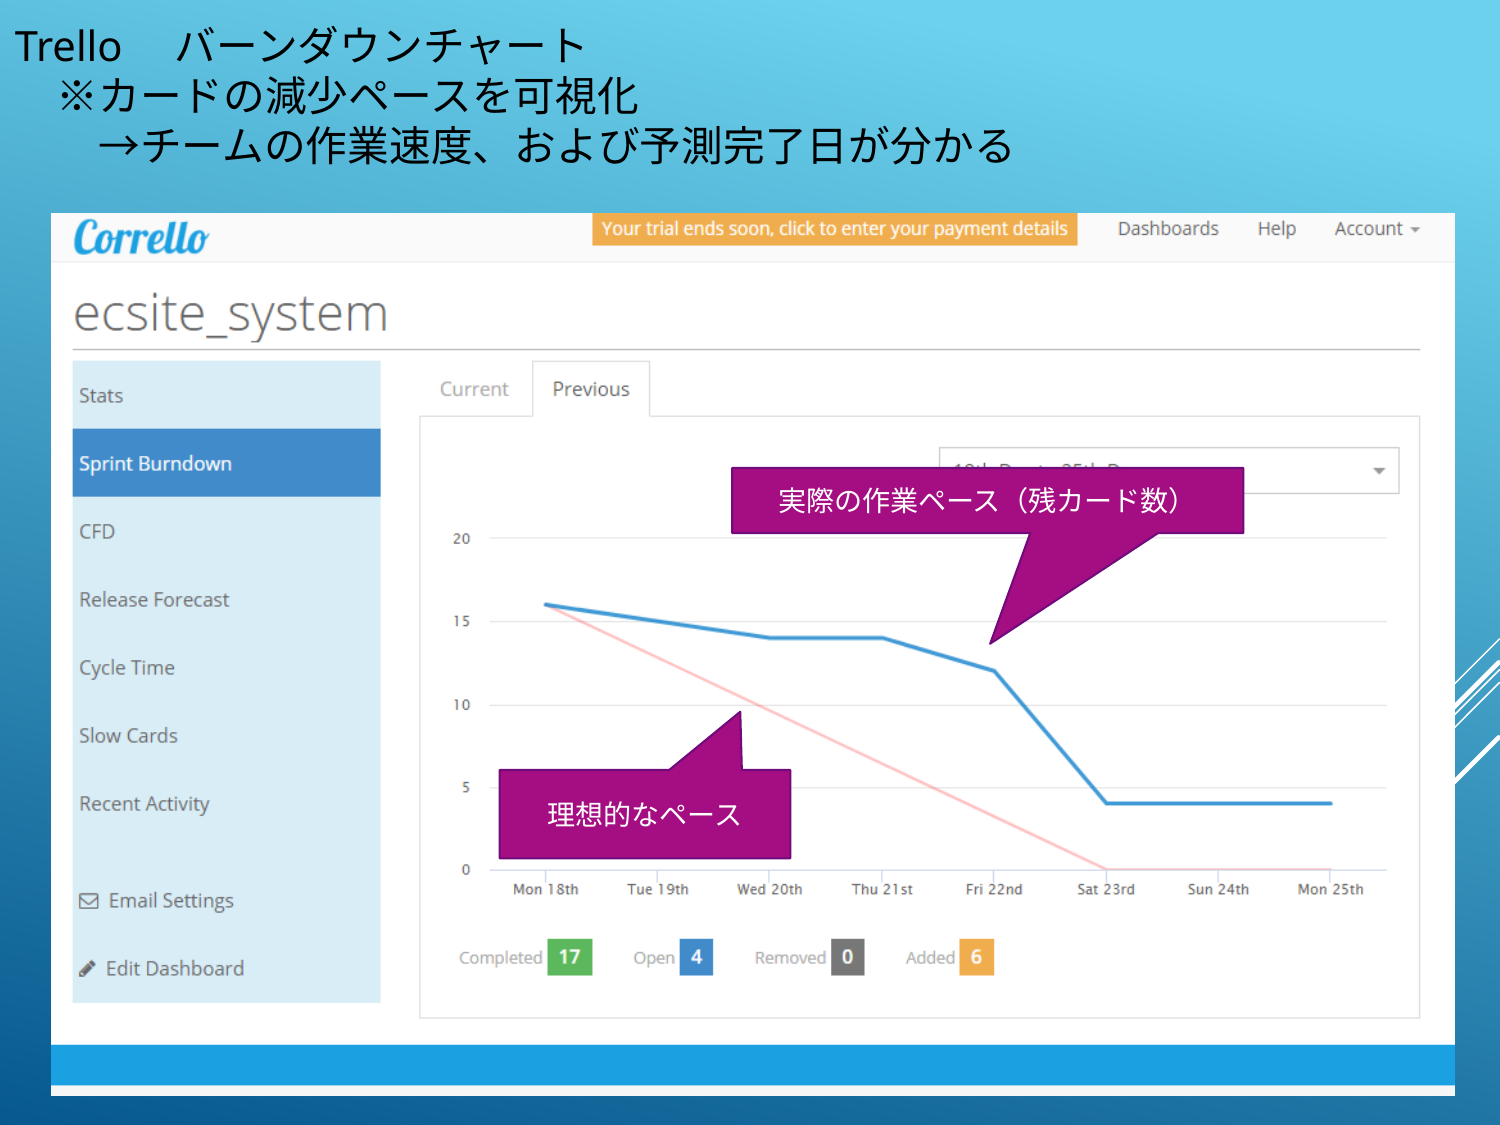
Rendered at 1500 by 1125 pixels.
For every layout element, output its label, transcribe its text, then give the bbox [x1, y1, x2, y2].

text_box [51, 213, 1455, 1096]
text_box Trello バーンダウンチャート ※カードの減少ペースを可視化 →チームの作業速度、および予測完了日が分かる [0, 12, 1276, 177]
